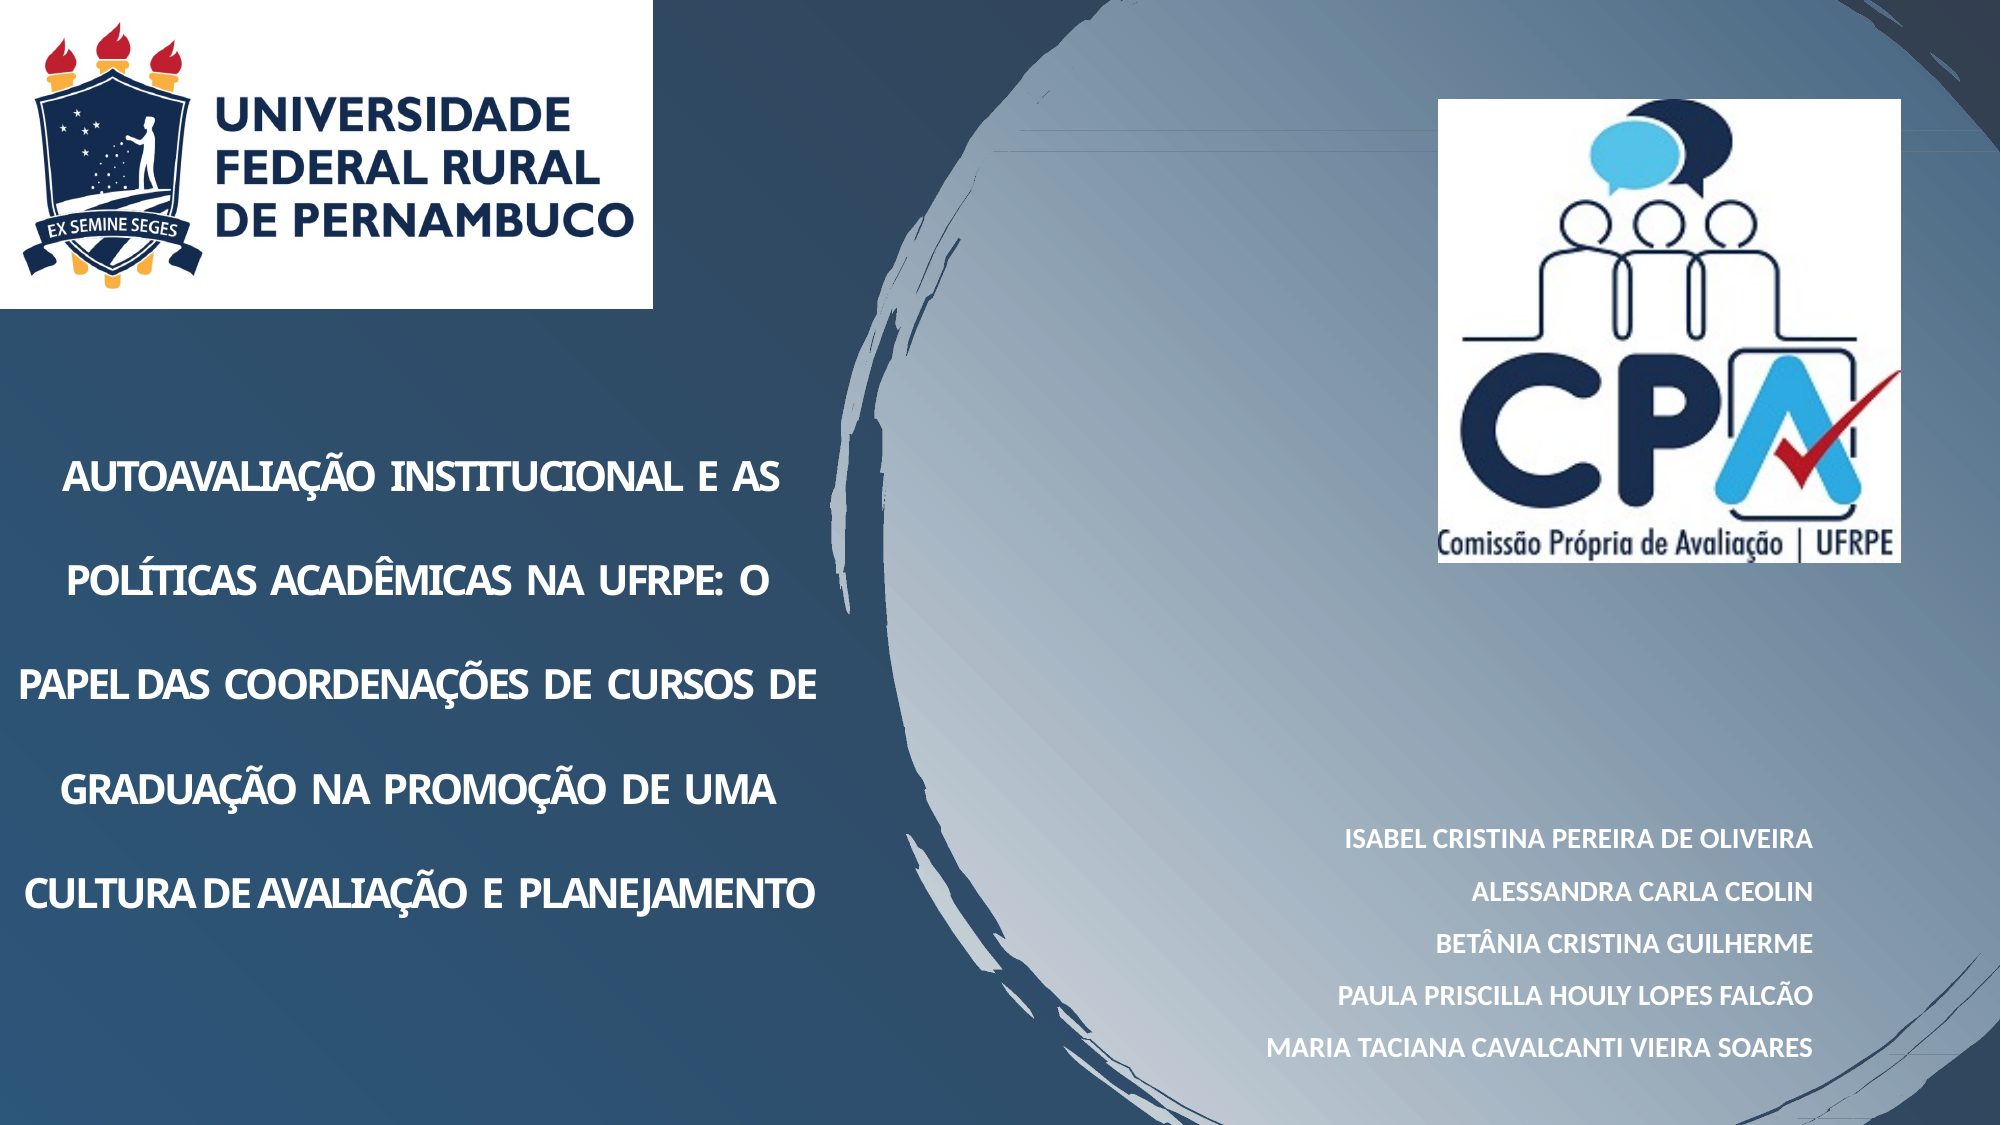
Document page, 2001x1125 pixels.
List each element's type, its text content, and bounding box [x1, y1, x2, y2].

subtitle Isabel Cristina Pereira de Oliveira Alessandra Carla Ceolin Betânia Cristina Guilherme Paula Priscilla Houly Lopes Falcão Maria Taciana Cavalcanti Vieira Soares [999, 823, 1814, 996]
picture [1438, 99, 1901, 563]
title Autoavaliação institucional e as políticas acadêmicas na UFRPE: o papel das coordenações de cursos de graduação na promoção de uma cultura de avaliação e planejamento [13, 575, 828, 917]
picture [0, 0, 653, 309]
